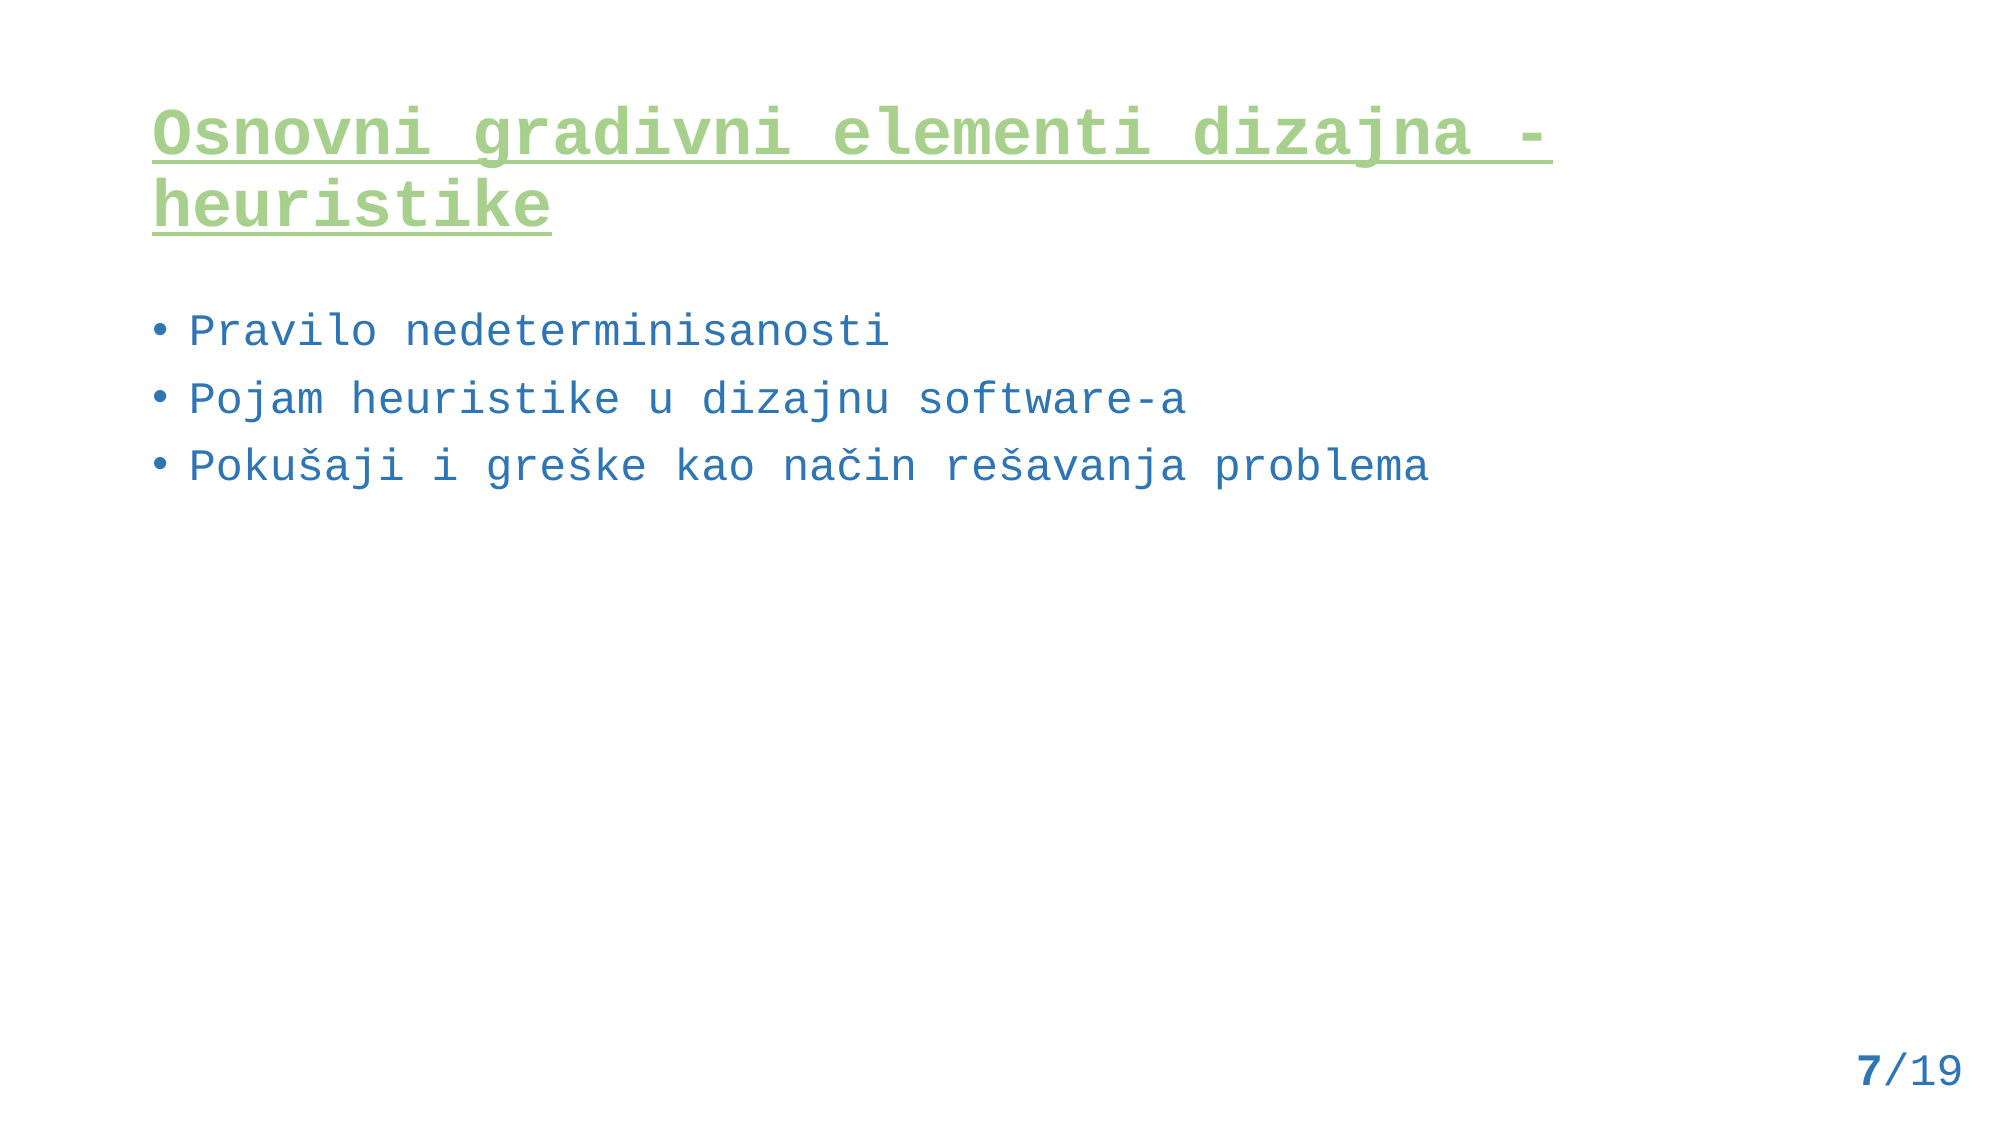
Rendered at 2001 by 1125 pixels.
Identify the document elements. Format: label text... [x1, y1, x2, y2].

title Osnovni gradivni elementi dizajna - heuristike [137, 59, 1863, 278]
list Pravilo nedeterminisanosti Pojam heuristike u dizajnu software-a Pokušaji i greške kao način rešavanja problema 7/19 [137, 299, 1979, 1110]
